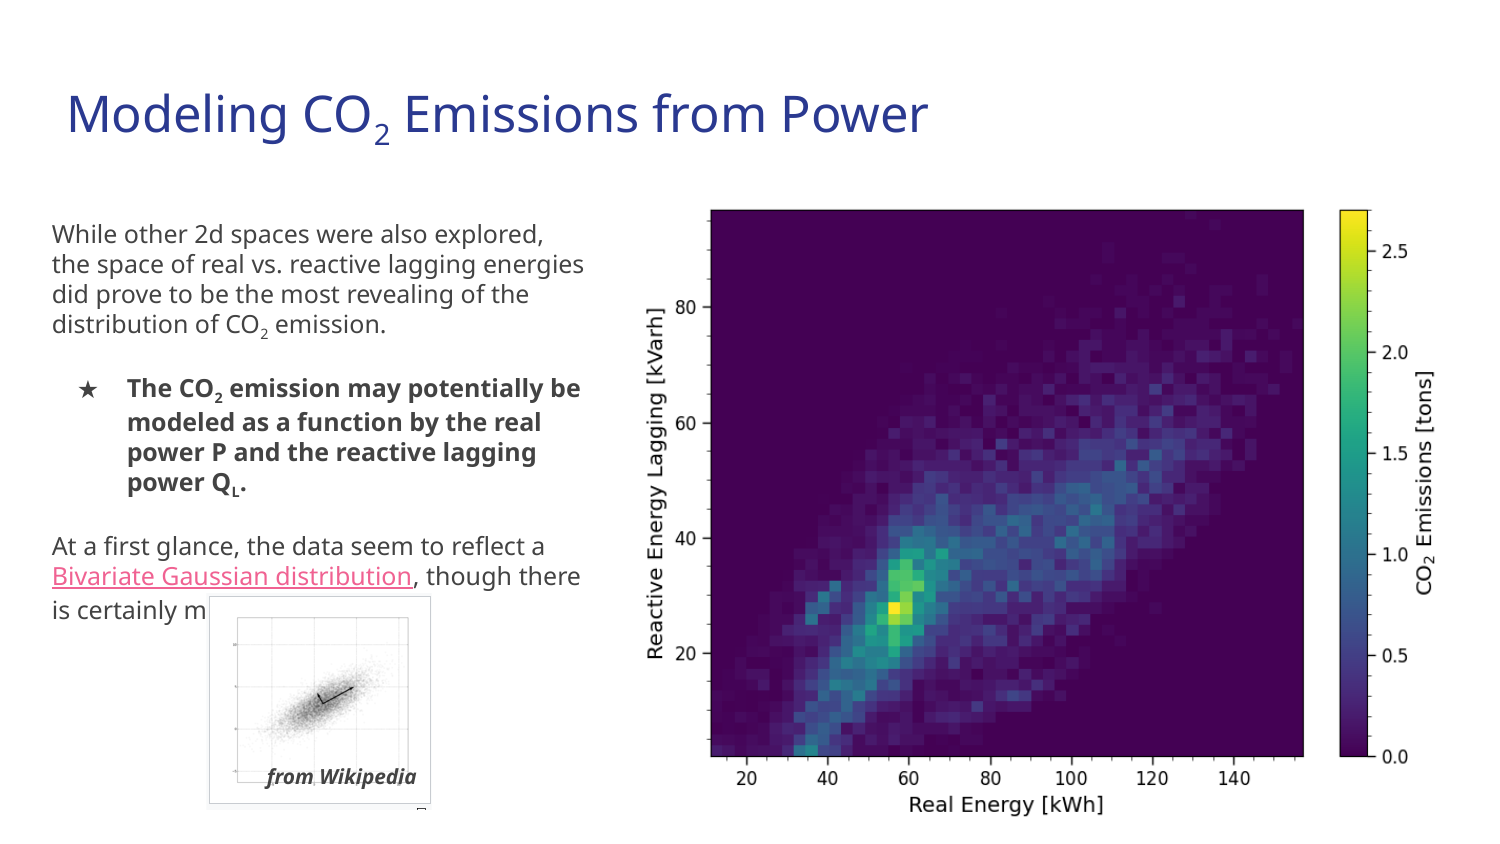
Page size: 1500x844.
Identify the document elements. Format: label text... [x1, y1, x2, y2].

picture [637, 199, 1450, 827]
title Modeling CO2 Emissions from Power [51, 67, 1449, 167]
text_box While other 2d spaces were also explored, the space of real vs. reactive lagging energies did prove to be the most revealing of the distribution of CO2 emission. The CO2 emission may potentially be modeled as a function by the real power P and the reactive lagging power QL. At a first glance, the data seem to reflect a Bivariate Gaussian distribution, though there is certainly more structure. [36, 203, 601, 823]
picture [205, 593, 432, 810]
